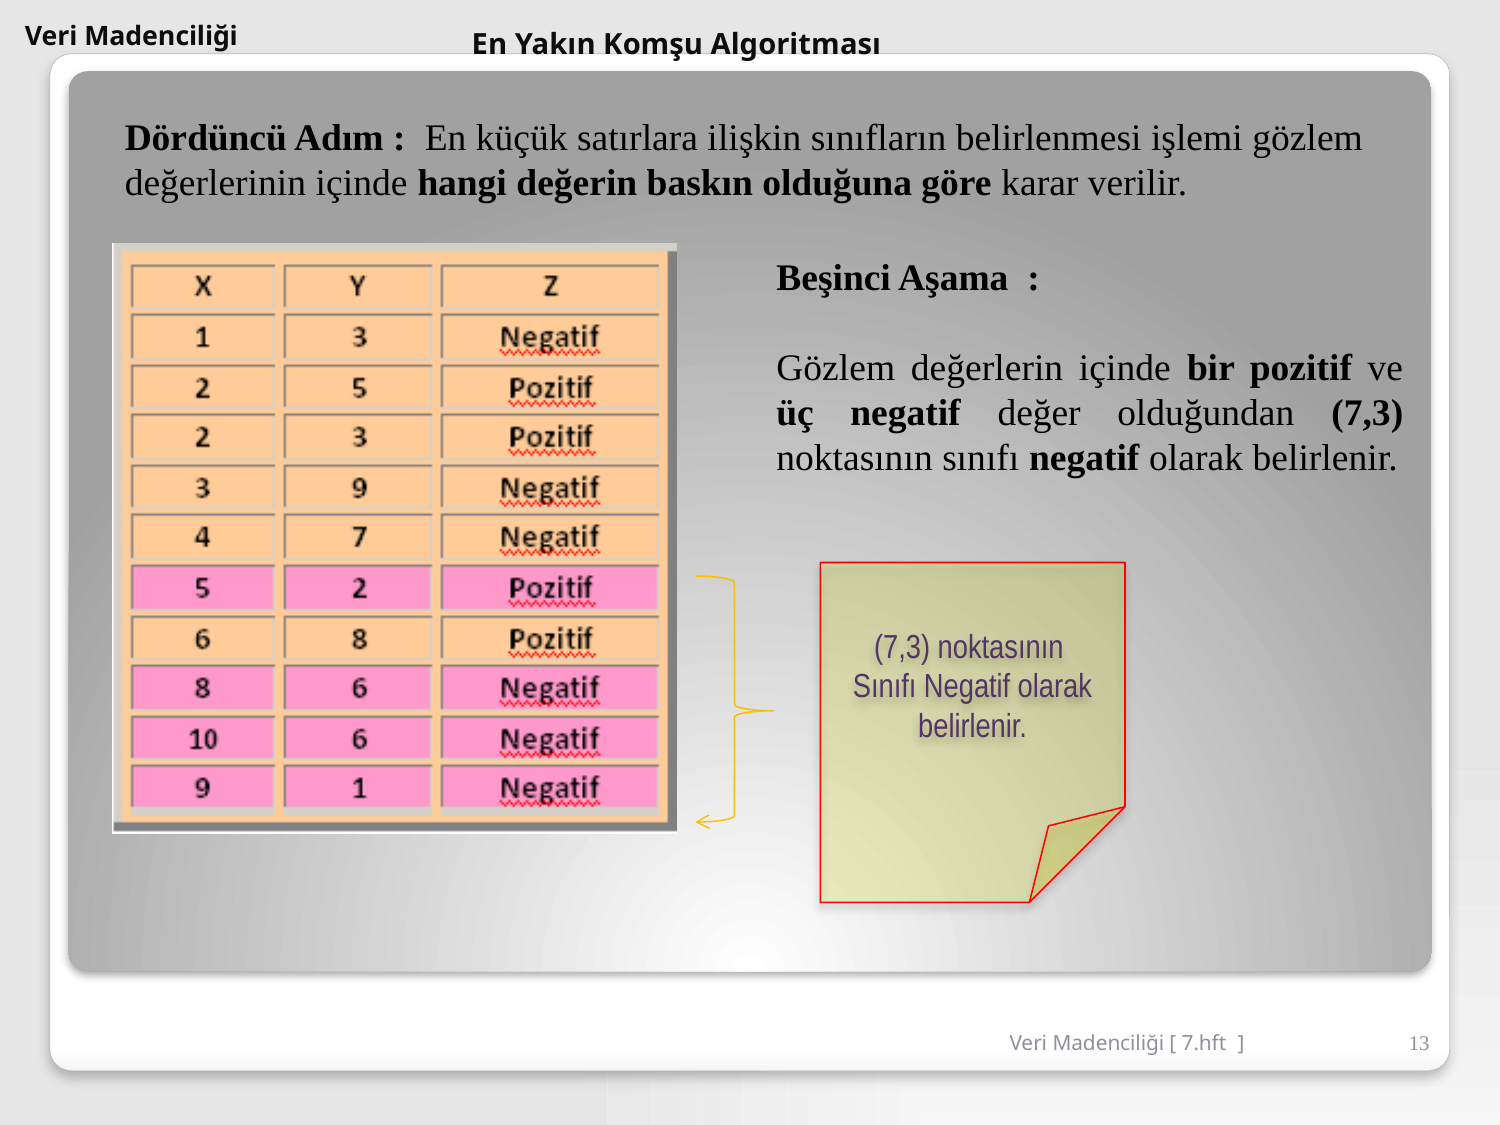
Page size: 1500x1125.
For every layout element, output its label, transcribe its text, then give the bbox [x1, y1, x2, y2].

text_box En Yakın Komşu Algoritması [456, 18, 1325, 68]
picture [111, 243, 677, 835]
footer Veri Madenciliği [ 7.hft ] [994, 1002, 1370, 1063]
slide_number 13 [1370, 1002, 1445, 1063]
text_box [695, 575, 775, 829]
text_box Dördüncü Adım : En küçük satırlara ilişkin sınıfların belirlenmesi işlemi gözlem değerlerinin içinde hangi değerin baskın olduğuna göre karar verilir. [110, 105, 1389, 211]
text_box Beşinci Aşama : Gözlem değerlerin içinde bir pozitif ve üç negatif değer olduğundan (7,3) noktasının sınıfı negatif olarak belirlenir. [761, 246, 1418, 486]
text_box Veri Madenciliği [10, 11, 1353, 59]
text_box (7,3) noktasının Sınıfı Negatif olarak belirlenir. [819, 561, 1126, 904]
